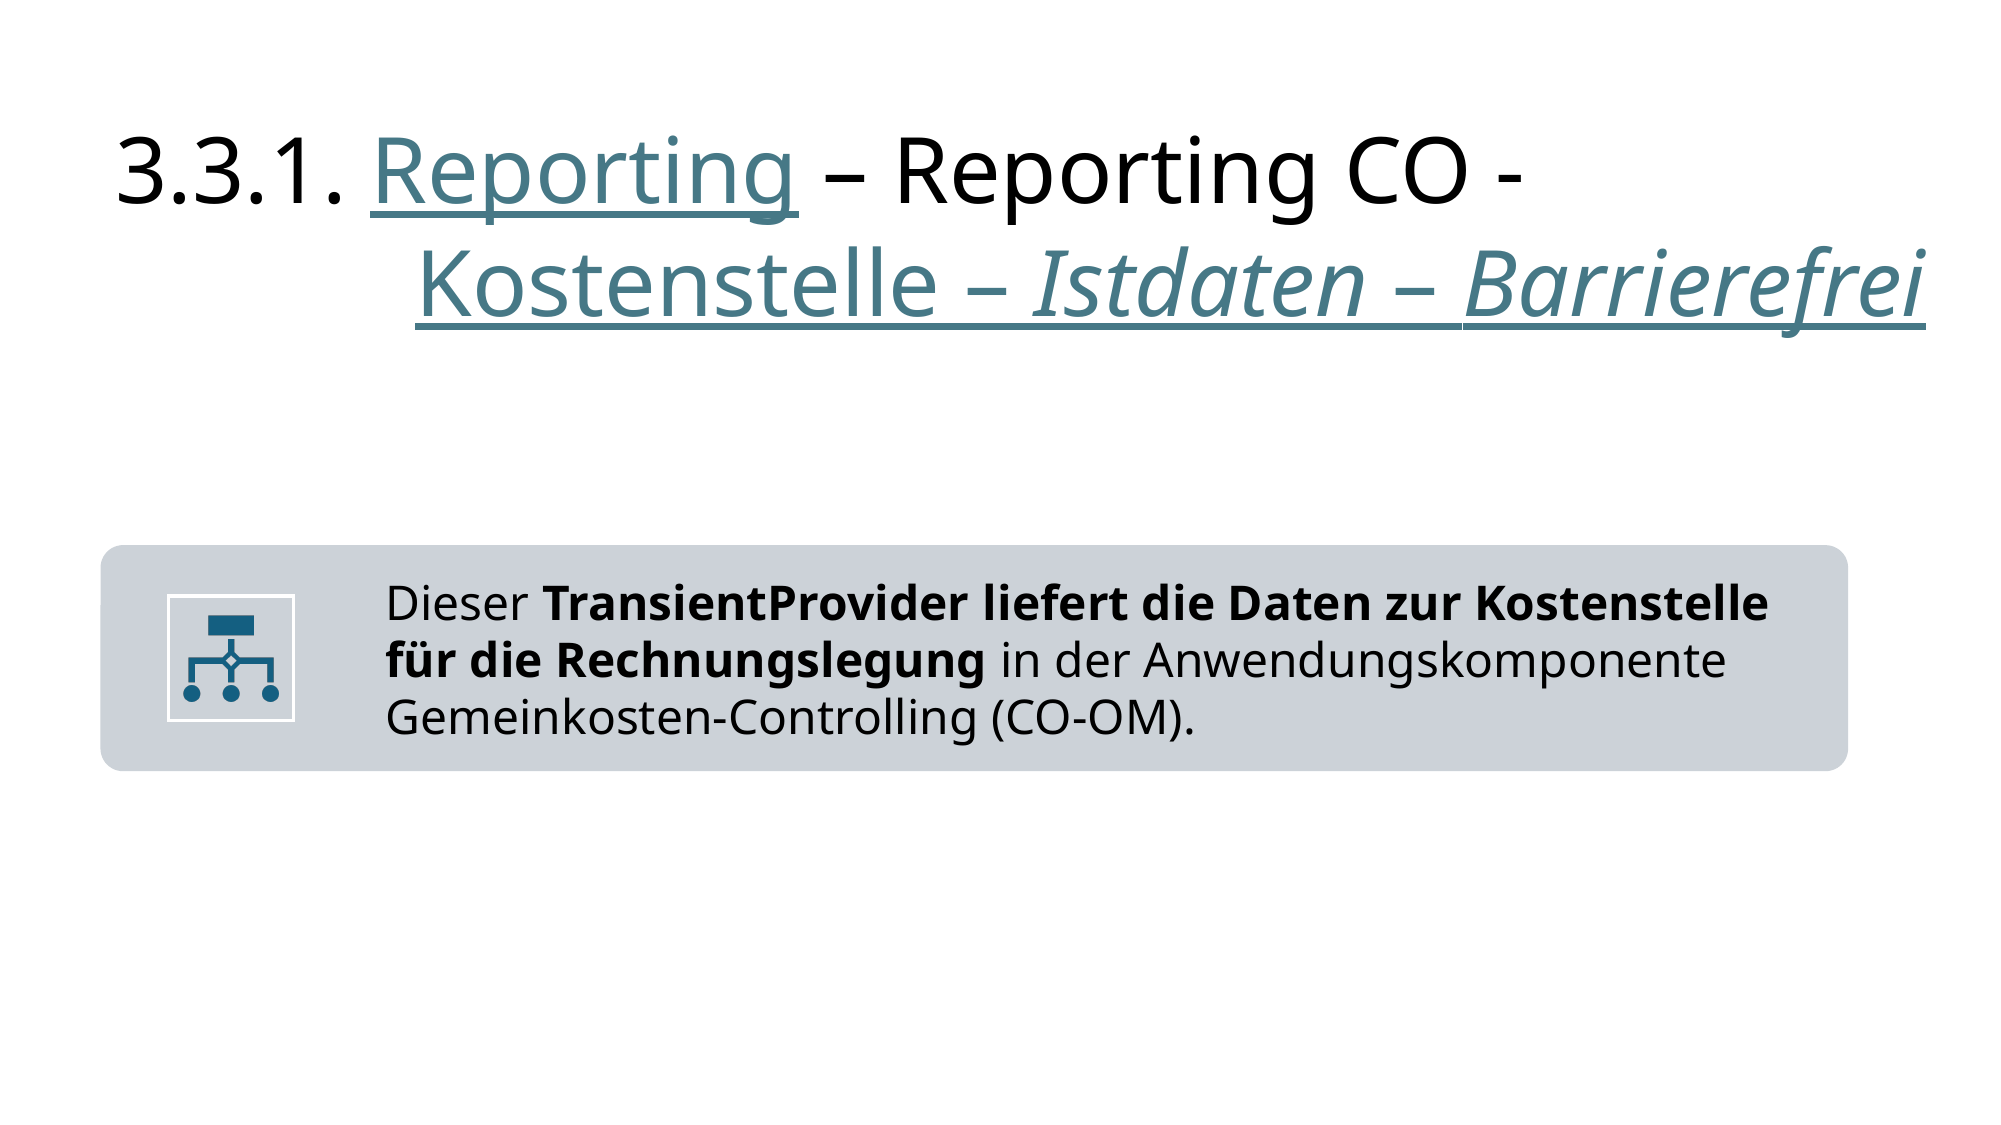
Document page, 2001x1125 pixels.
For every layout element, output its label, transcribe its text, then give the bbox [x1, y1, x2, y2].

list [99, 280, 1849, 1036]
title 3.3.1. Reporting – Reporting CO - Kostenstelle – Istdaten – Barrierefrei [100, 90, 1972, 364]
